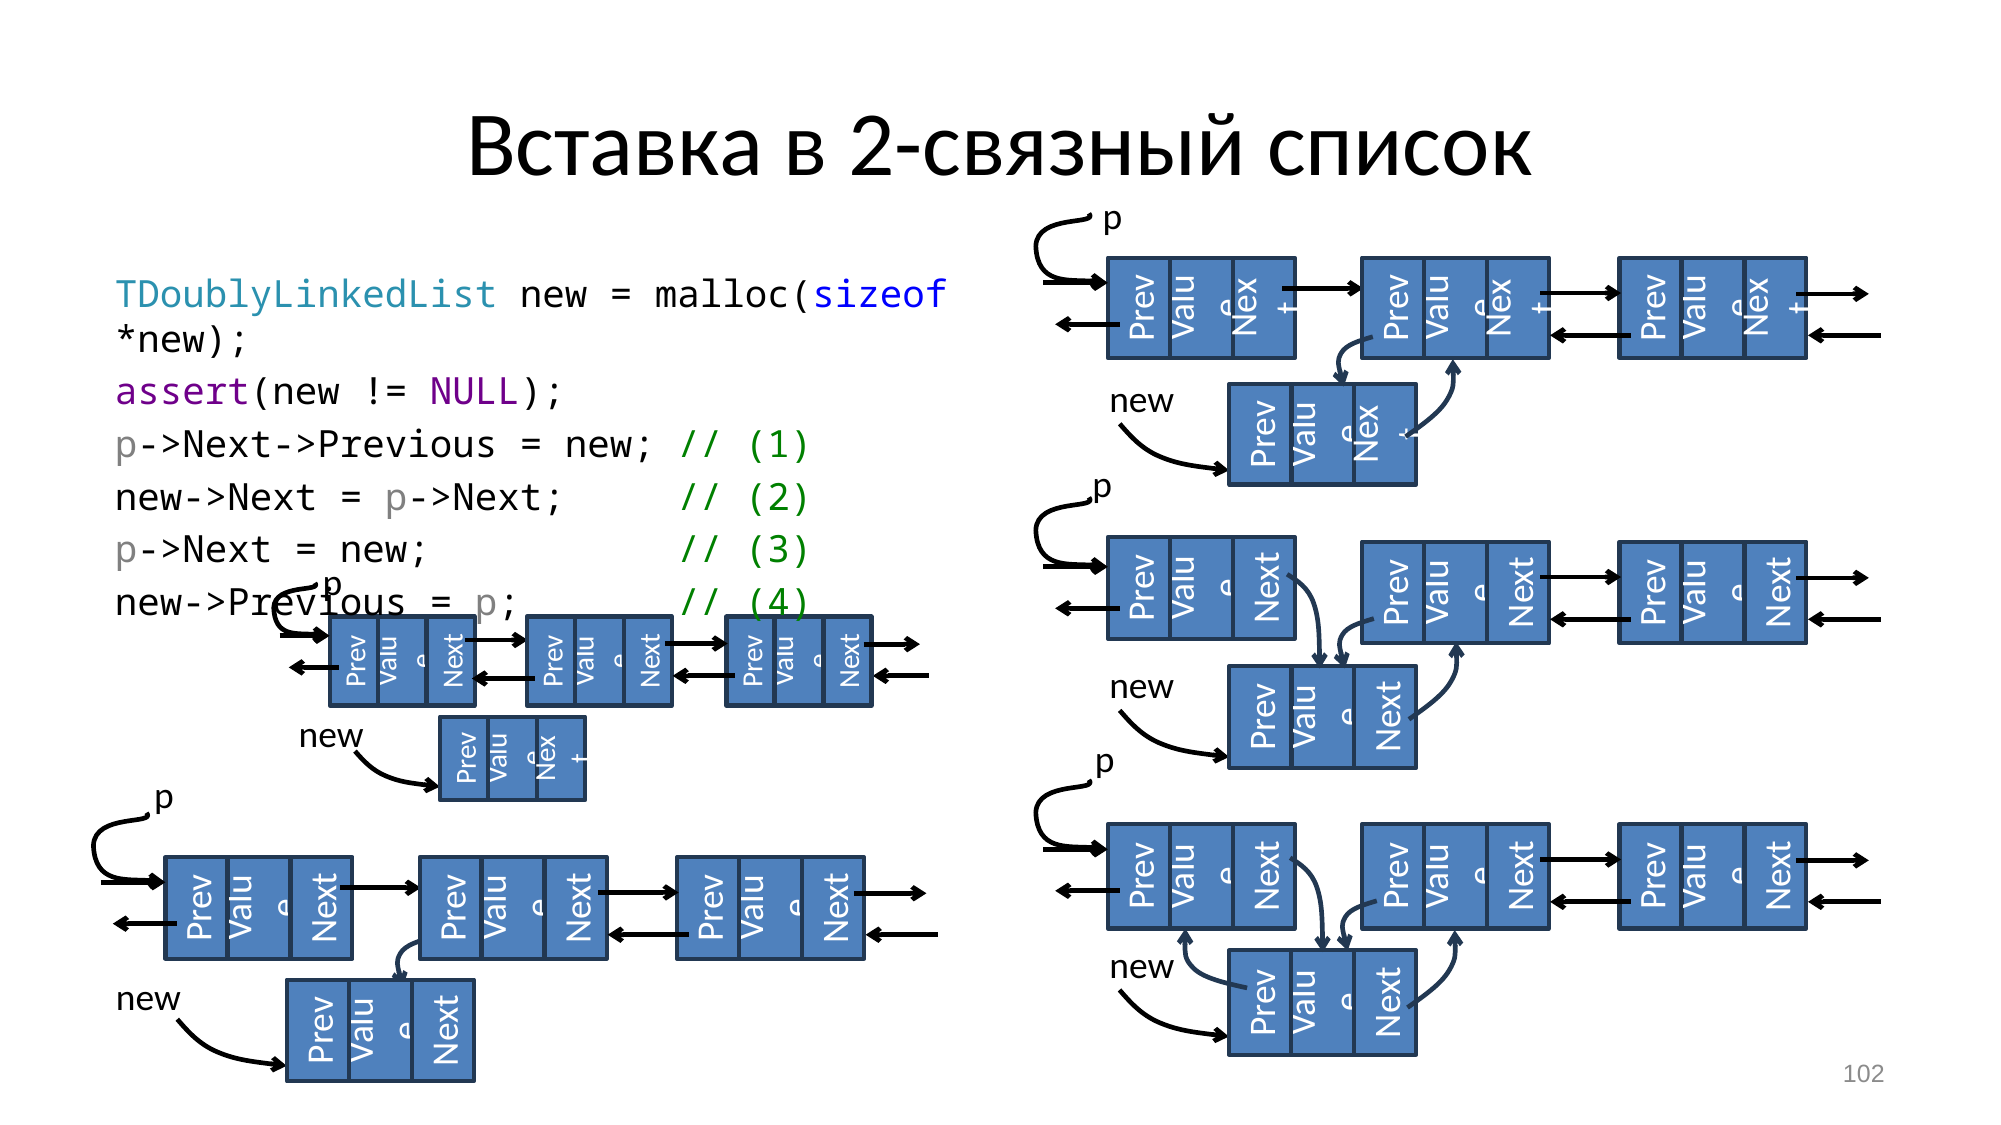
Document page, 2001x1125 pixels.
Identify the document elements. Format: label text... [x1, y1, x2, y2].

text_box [93, 763, 939, 1082]
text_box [1035, 492, 1881, 768]
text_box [1035, 184, 1881, 485]
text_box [273, 550, 930, 762]
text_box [1035, 775, 1881, 1055]
title Вставка в 2-связный список [99, 45, 1900, 233]
slide_number 102 [1433, 1042, 1900, 1103]
list TDoublyLinkedList new = malloc(sizeof *new); assert(new != NULL); p->Next->Previous = new; // (1) new->Next = p->Next; // (2) p->Next = new; // (3) new->Previous = p; // (4) [99, 262, 1030, 1005]
